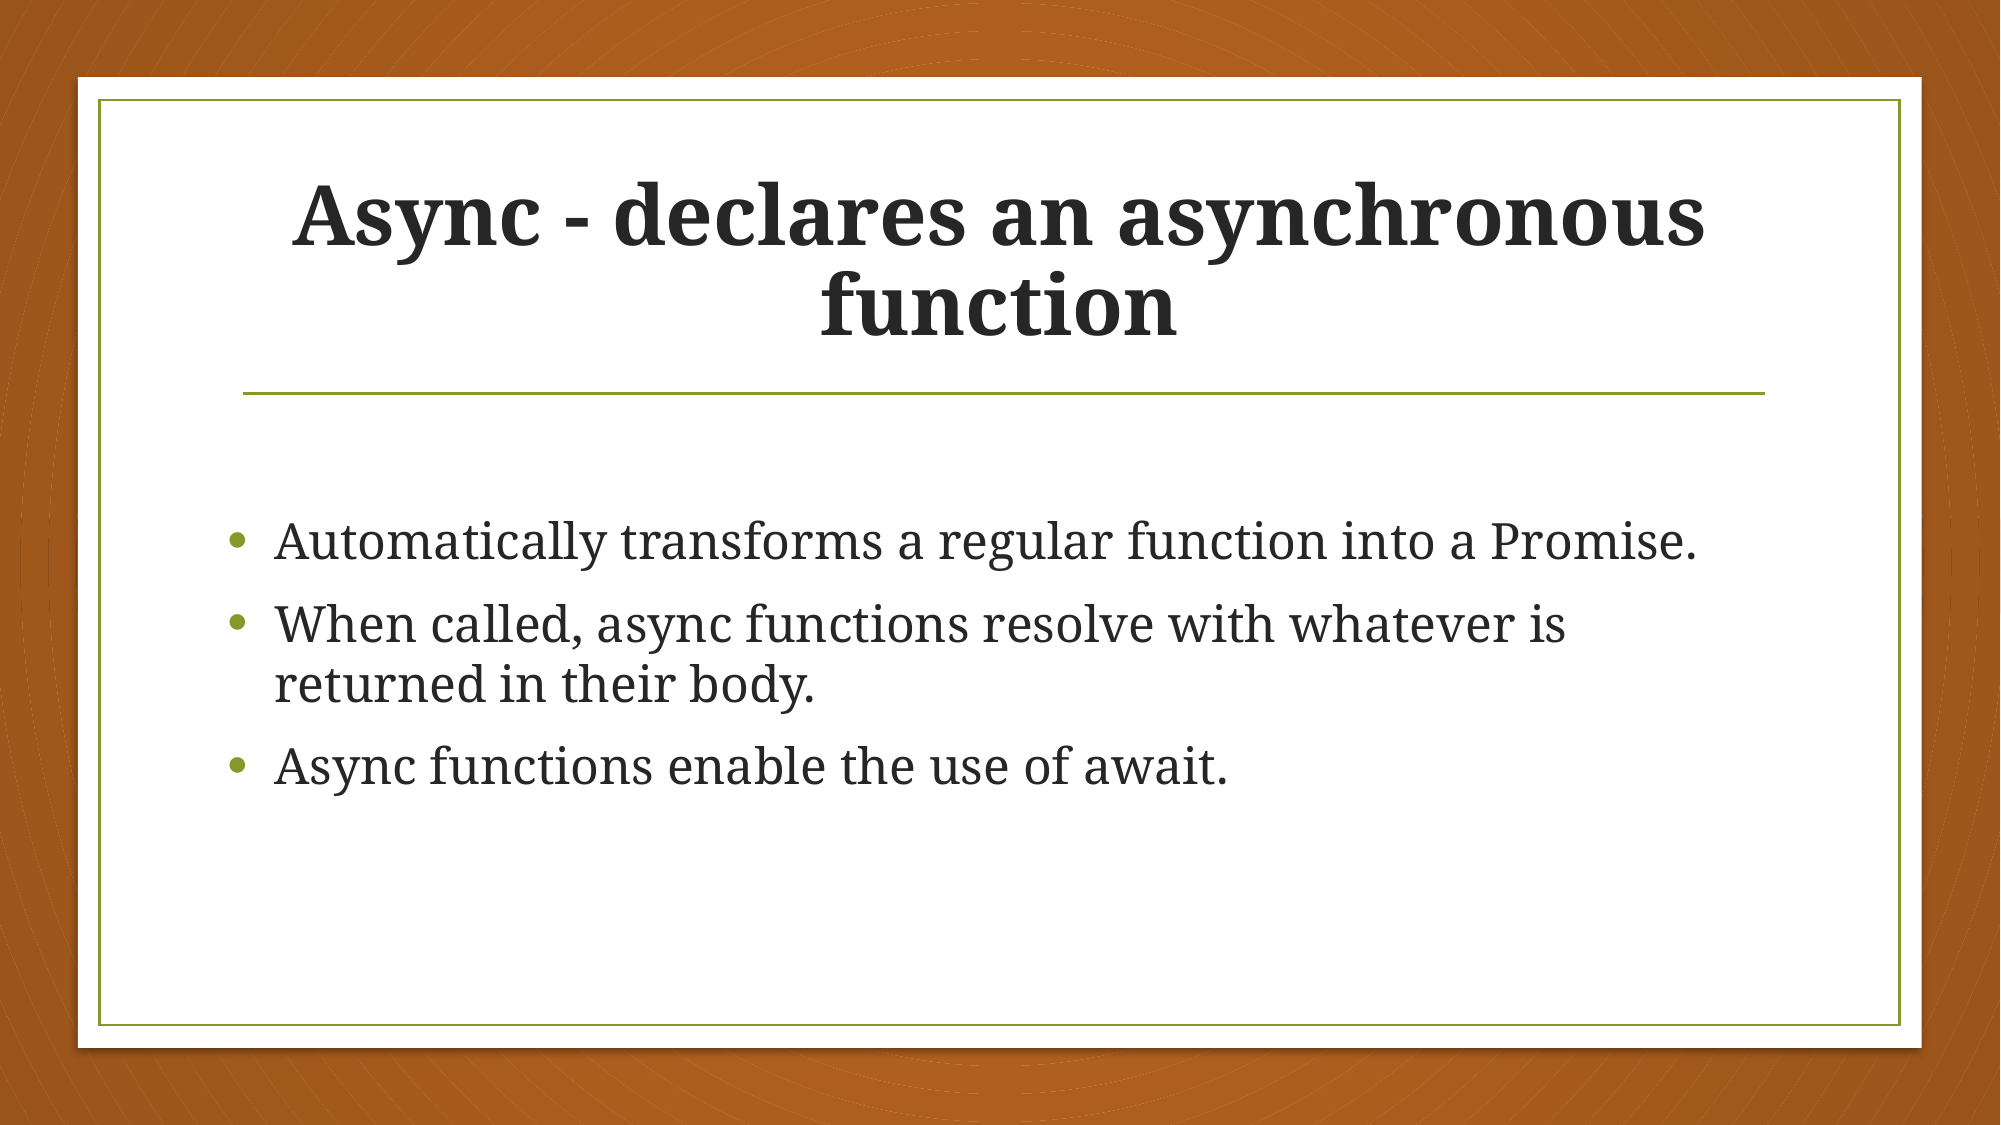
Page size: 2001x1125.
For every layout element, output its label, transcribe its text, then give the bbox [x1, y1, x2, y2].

title Async - declares an asynchronous function [212, 161, 1788, 375]
text_box [77, 76, 1923, 1049]
text_box [0, 0, 2000, 1125]
list Automatically transforms a regular function into a Promise. When called, async functions resolve with whatever is returned in their body. Async functions enable the use of await. [212, 419, 1788, 964]
text_box [99, 99, 1900, 1026]
